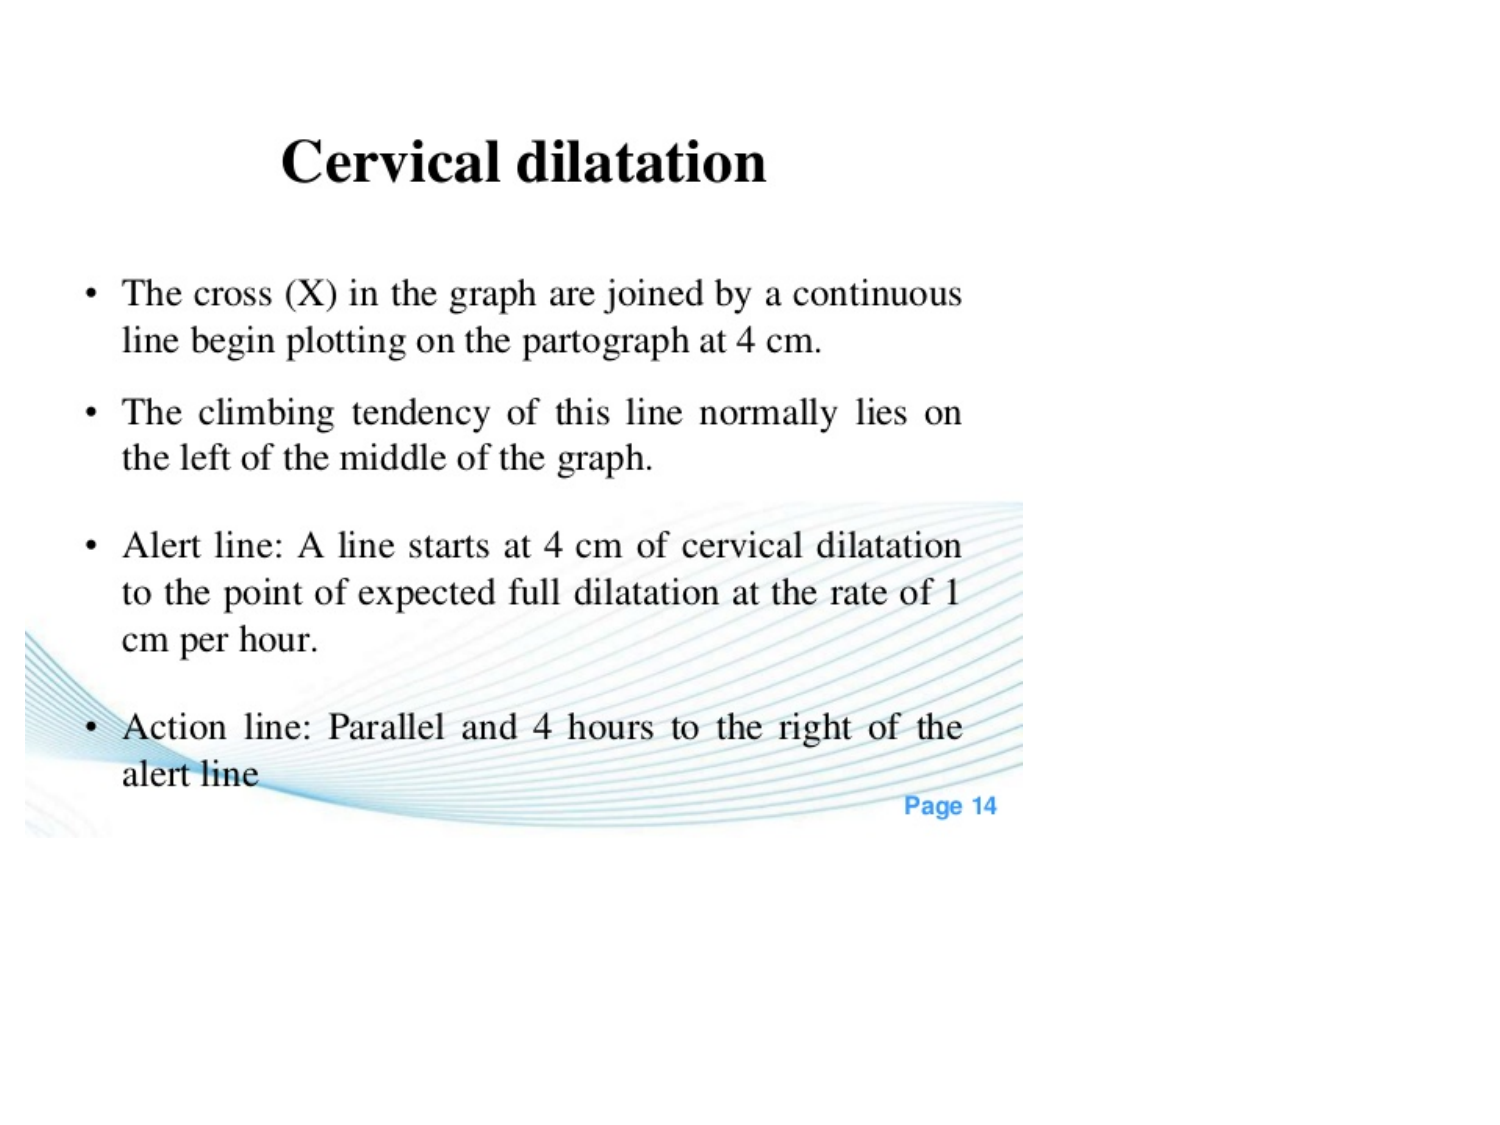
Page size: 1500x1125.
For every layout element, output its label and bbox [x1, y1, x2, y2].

picture [25, 88, 1023, 838]
